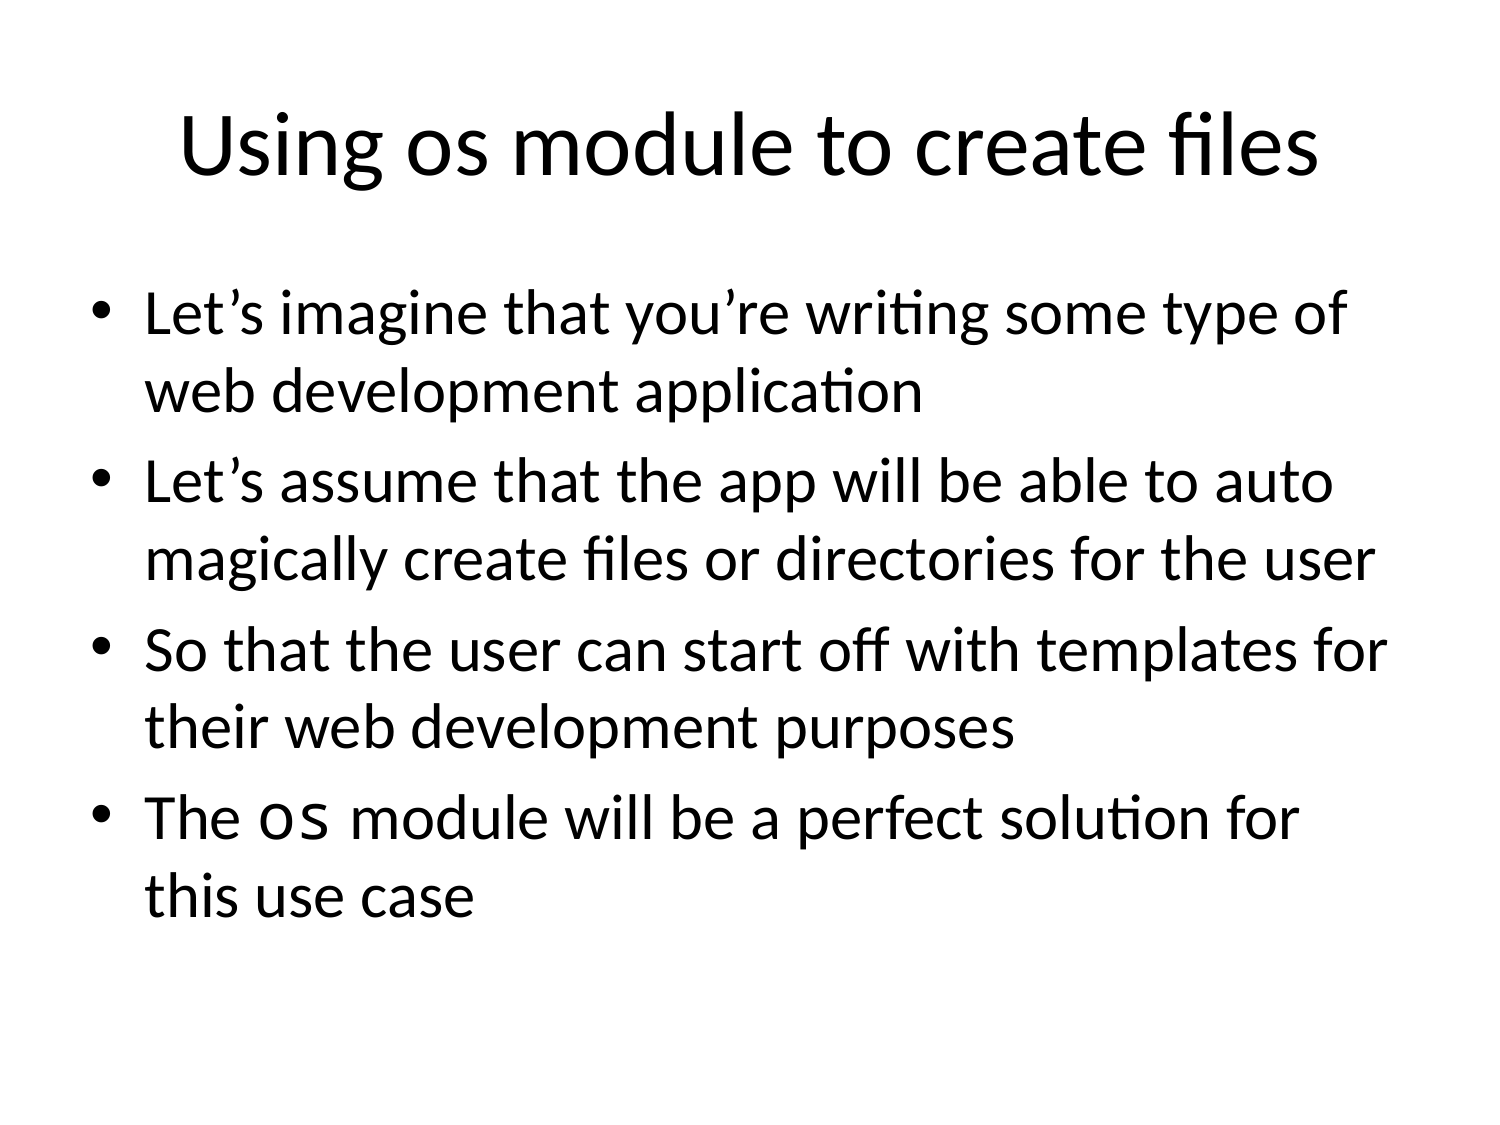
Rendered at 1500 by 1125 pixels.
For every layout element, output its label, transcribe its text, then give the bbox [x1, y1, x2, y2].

title Using os module to create files [75, 45, 1425, 233]
list Let’s imagine that you’re writing some type of web development application Let’s assume that the app will be able to auto magically create files or directories for the user So that the user can start off with templates for their web development purposes The os module will be a perfect solution for this use case [75, 262, 1425, 1005]
